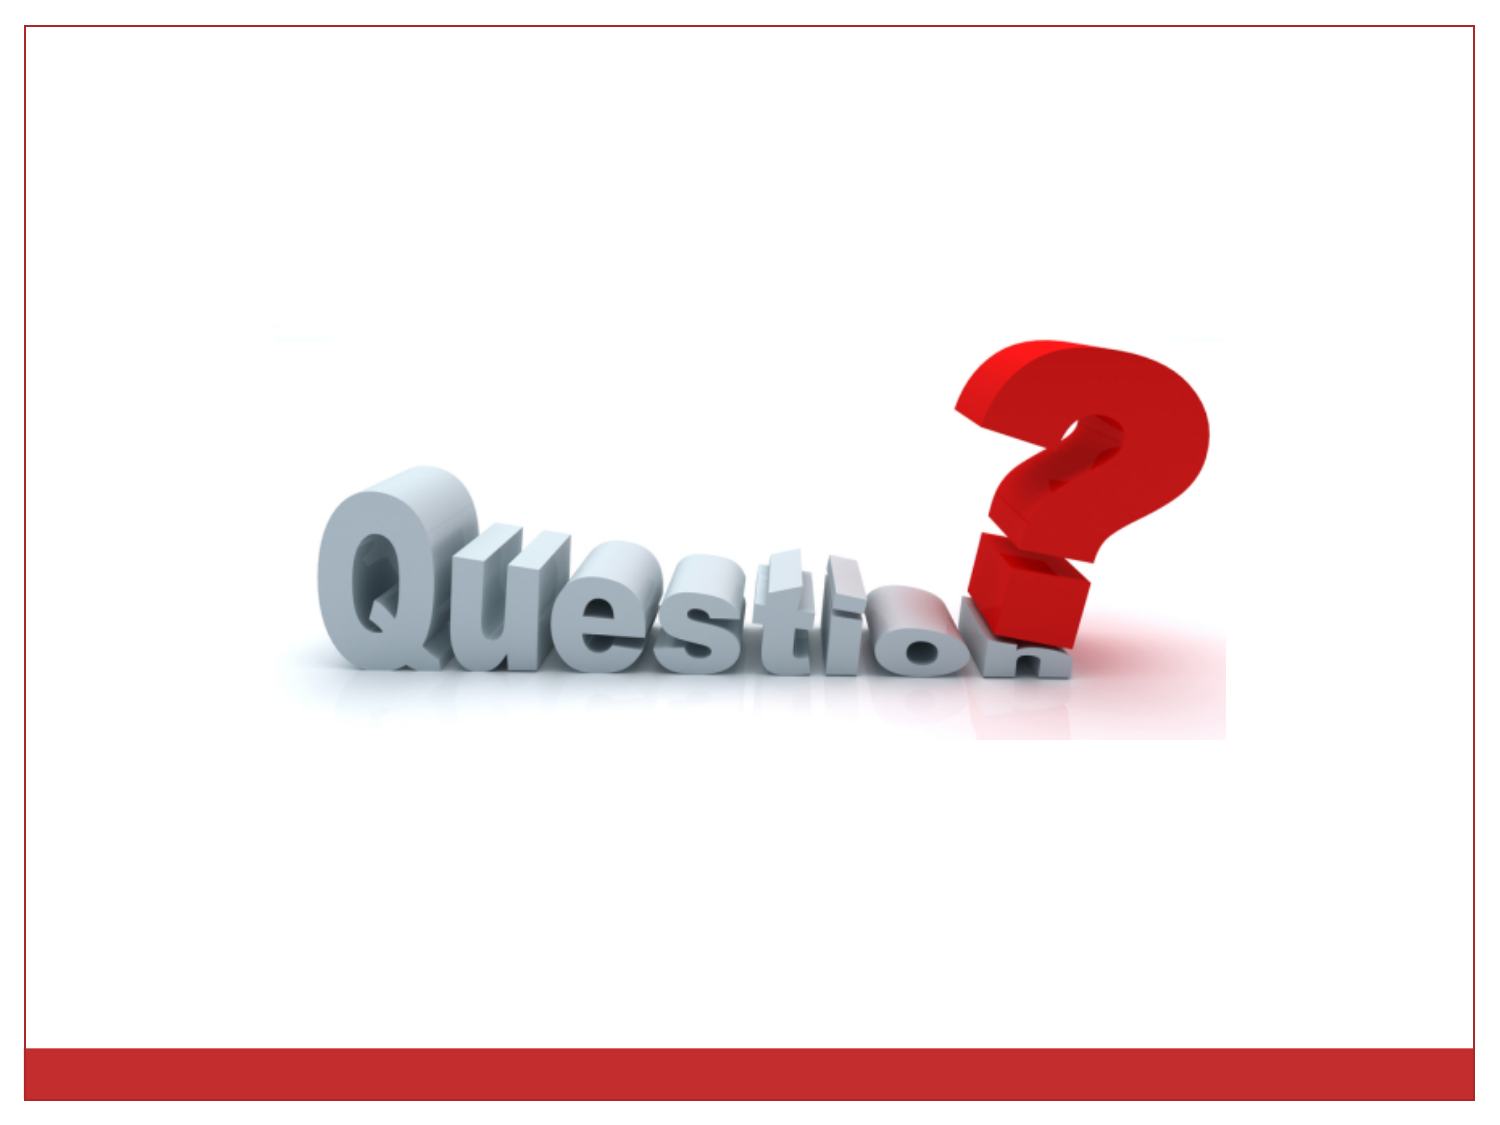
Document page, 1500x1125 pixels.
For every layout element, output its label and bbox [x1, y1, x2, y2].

picture [274, 324, 1227, 740]
